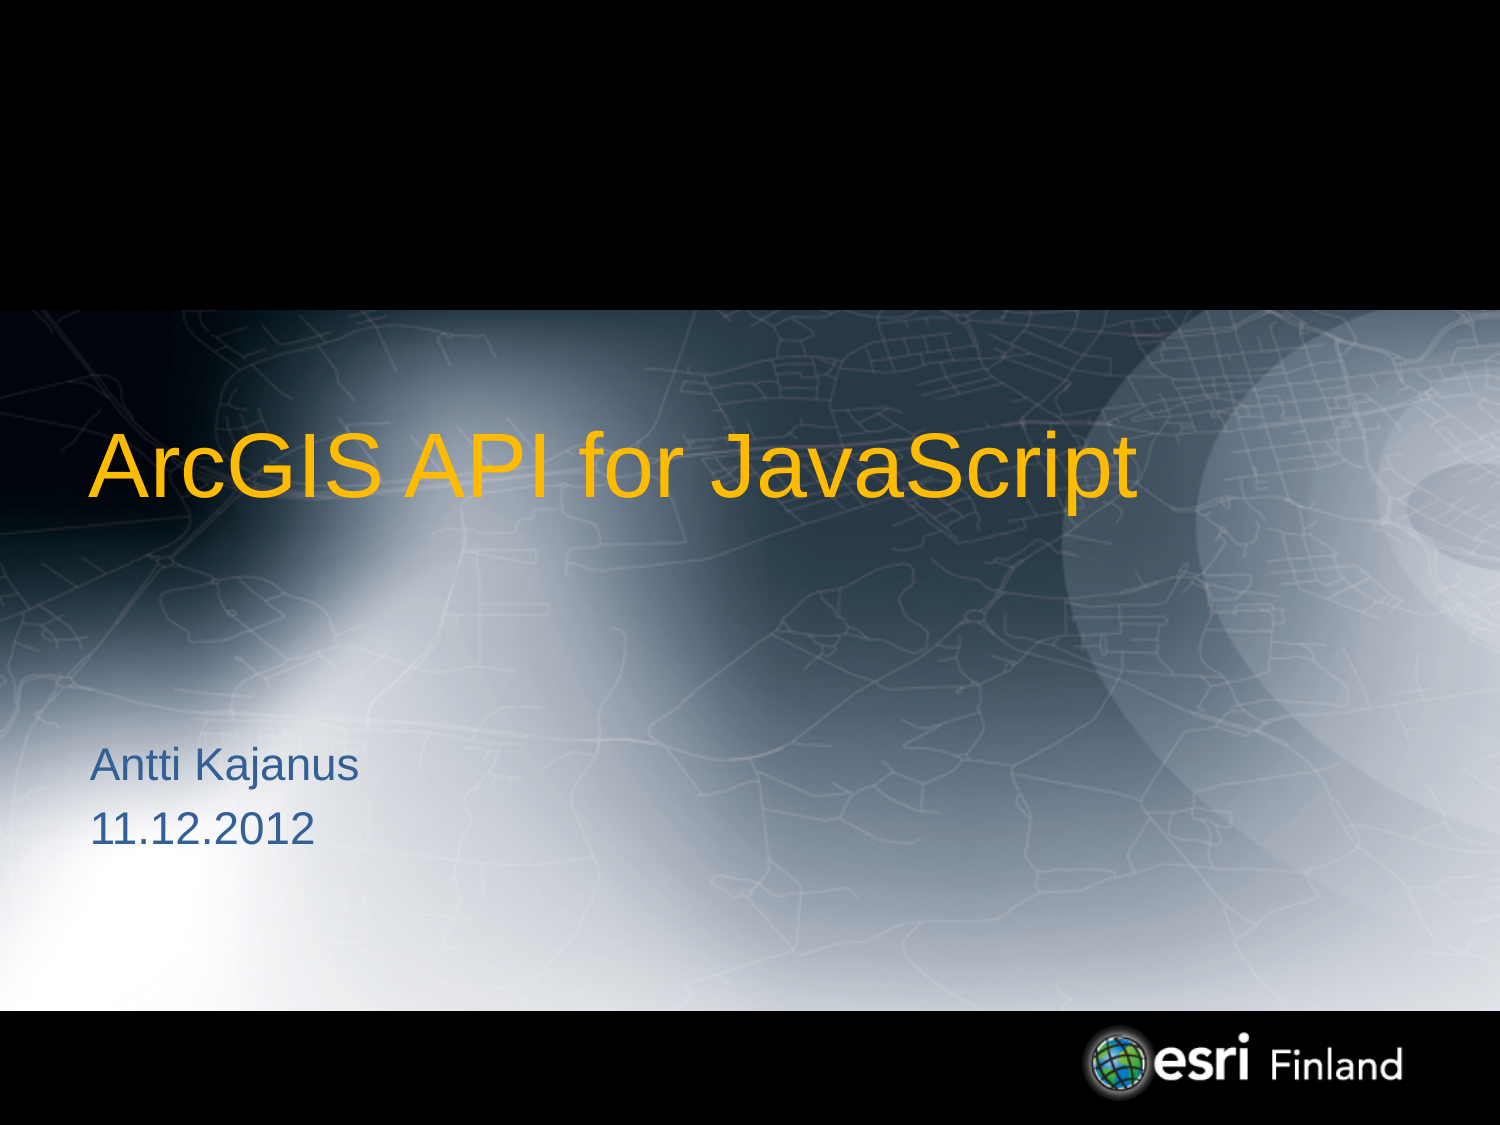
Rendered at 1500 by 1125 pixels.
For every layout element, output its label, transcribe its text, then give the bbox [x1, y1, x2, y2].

title ArcGIS API for JavaScript [73, 398, 1443, 651]
picture [0, 310, 1500, 1125]
subtitle Antti Kajanus 11.12.2012 [74, 726, 1125, 921]
